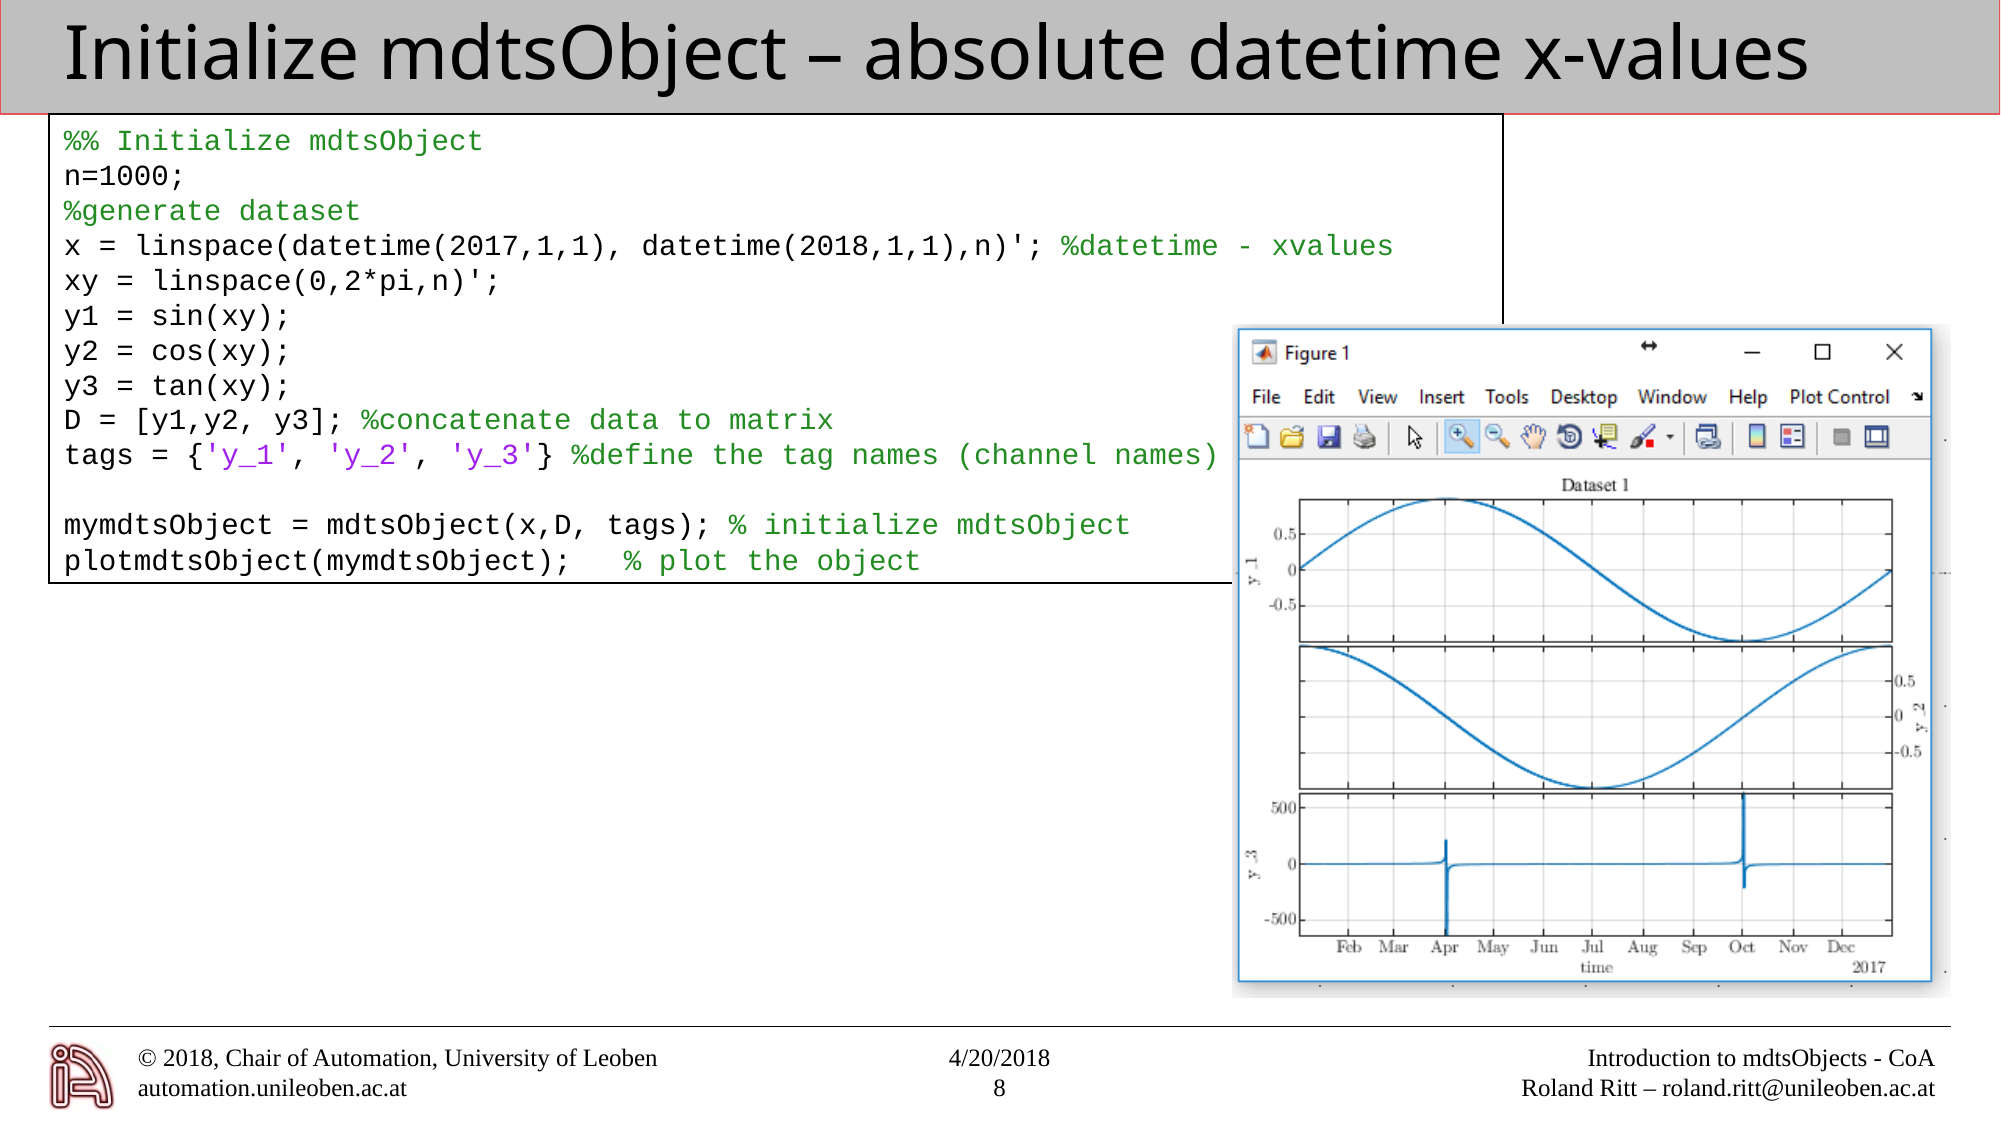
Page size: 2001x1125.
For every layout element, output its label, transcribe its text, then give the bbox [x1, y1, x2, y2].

picture [49, 1042, 115, 1110]
title Initialize mdtsObject – absolute datetime x-values [49, 0, 1951, 114]
text_box %% Initialize mdtsObject n=1000; %generate dataset x = linspace(datetime(2017,1,1), datetime(2018,1,1),n)'; %datetime - xvalues xy = linspace(0,2*pi,n)'; y1 = sin(xy); y2 = cos(xy); y3 = tan(xy); D = [y1,y2, y3]; %concatenate data to matrix tags = {'y_1', 'y_2', 'y_3'} %define the tag names (channel names) mymdtsObject = mdtsObject(x,D, tags); % initialize mdtsObject plotmdtsObject(mymdtsObject); % plot the object [48, 113, 1504, 584]
picture [1231, 324, 1951, 999]
